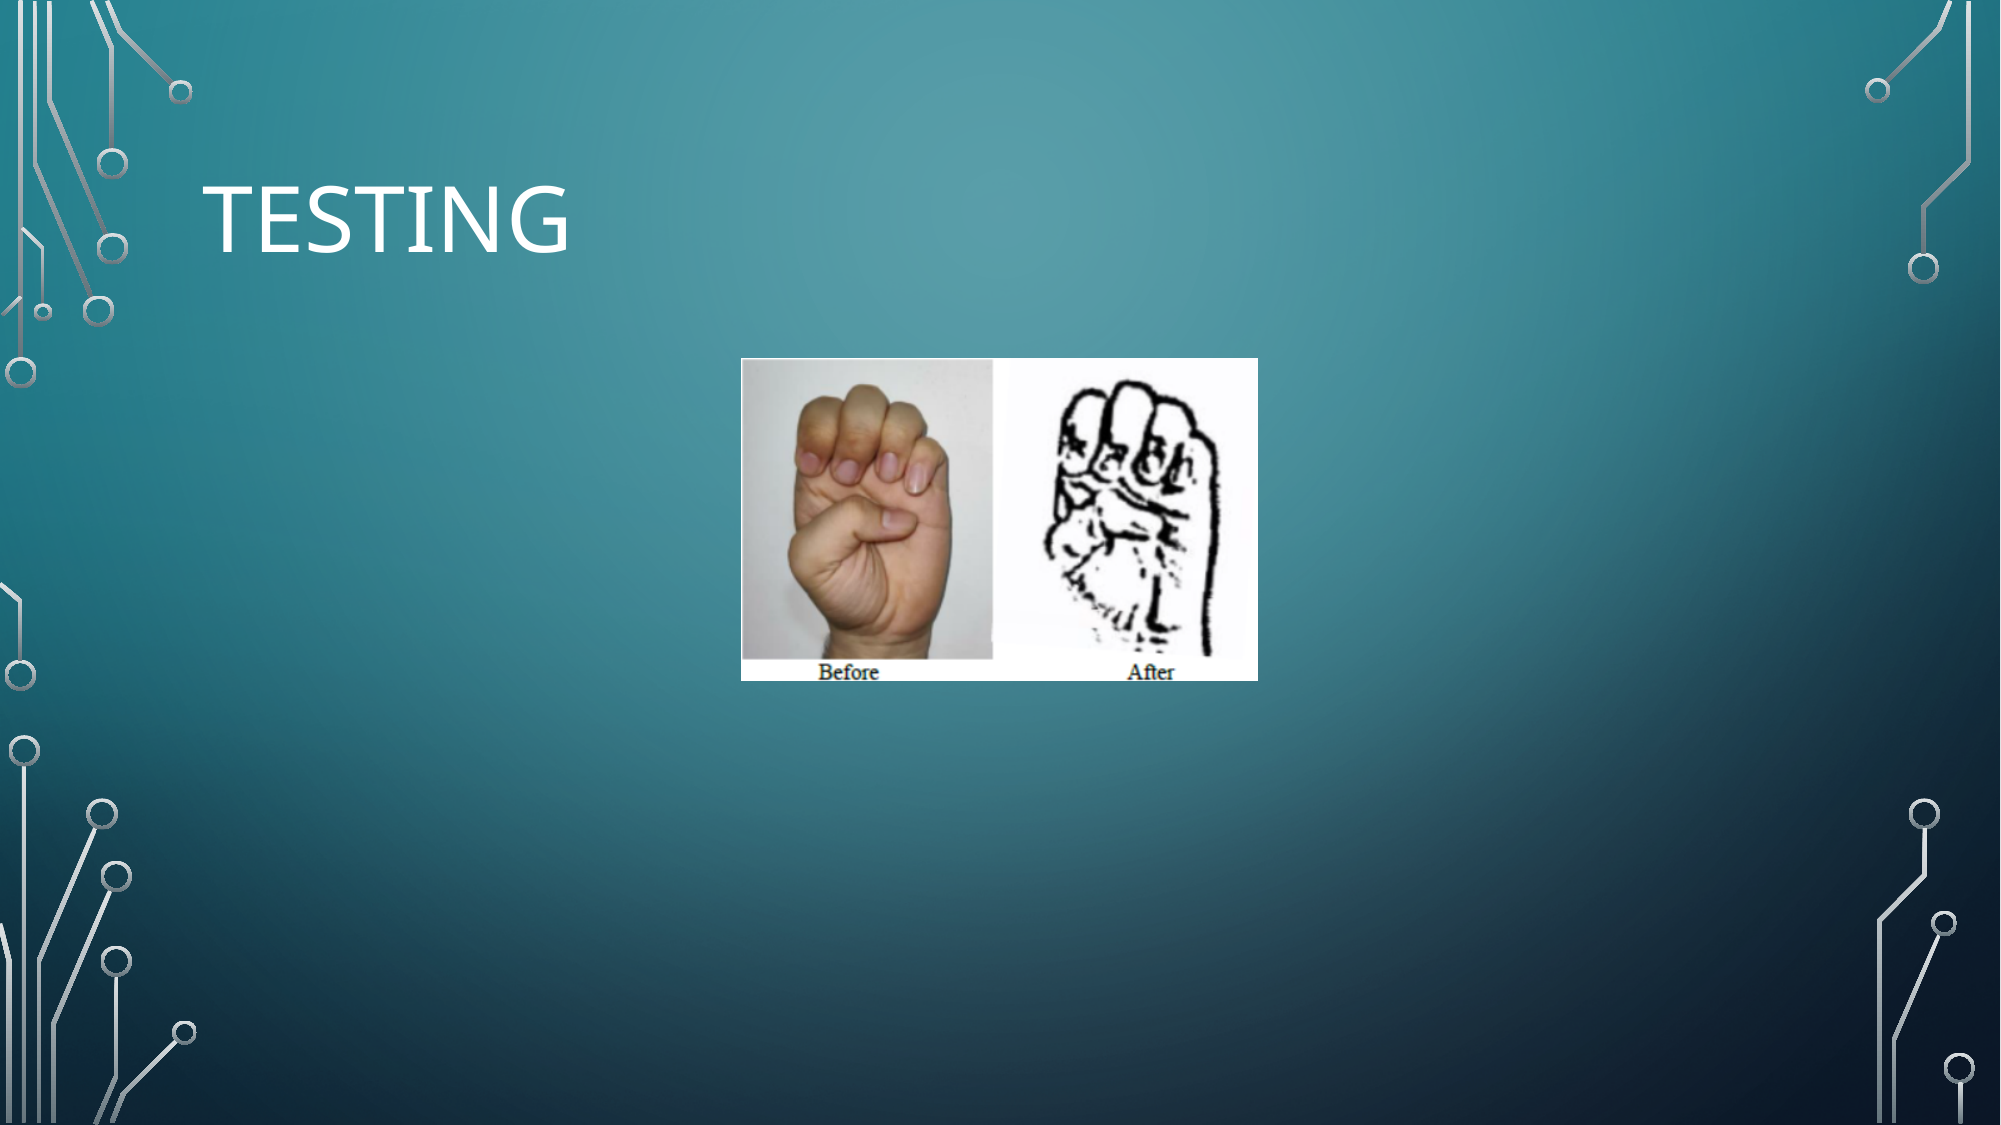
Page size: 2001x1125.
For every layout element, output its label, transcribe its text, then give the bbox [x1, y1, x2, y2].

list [741, 358, 1259, 682]
title Testing [187, 101, 1813, 344]
